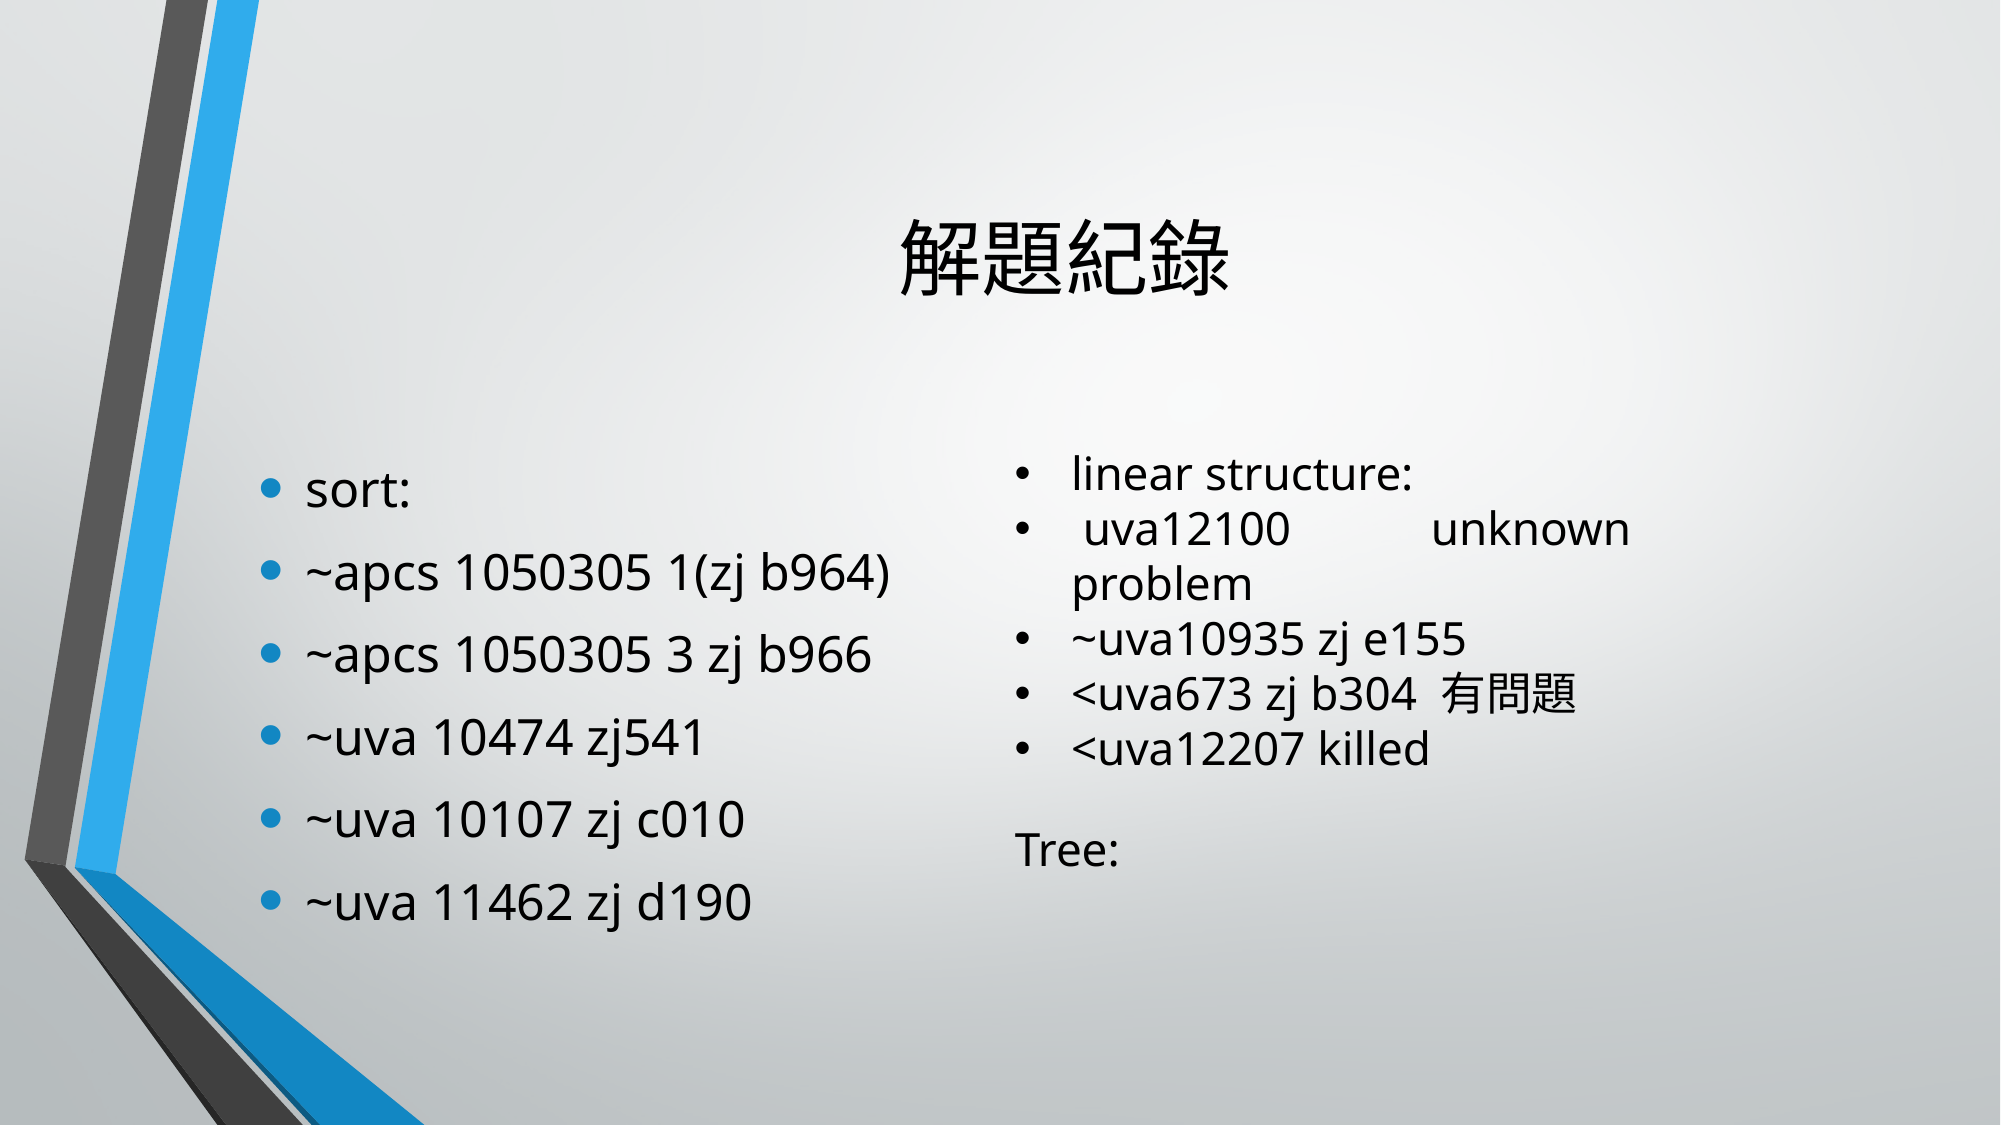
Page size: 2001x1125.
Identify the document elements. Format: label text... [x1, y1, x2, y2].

title 解題紀錄 [243, 112, 1887, 400]
text_box linear structure: uva12100 unknown problem ~uva10935 zj e155 <uva673 zj b304 有問題 <uva12207 killed [999, 437, 1758, 828]
text_box Tree: [999, 813, 1454, 883]
list sort: ~apcs 1050305 1(zj b964) ~apcs 1050305 3 zj b966 ~uva 10474 zj541 ~uva 10107 zj c010 ~uva 11462 zj d190 [243, 437, 977, 950]
